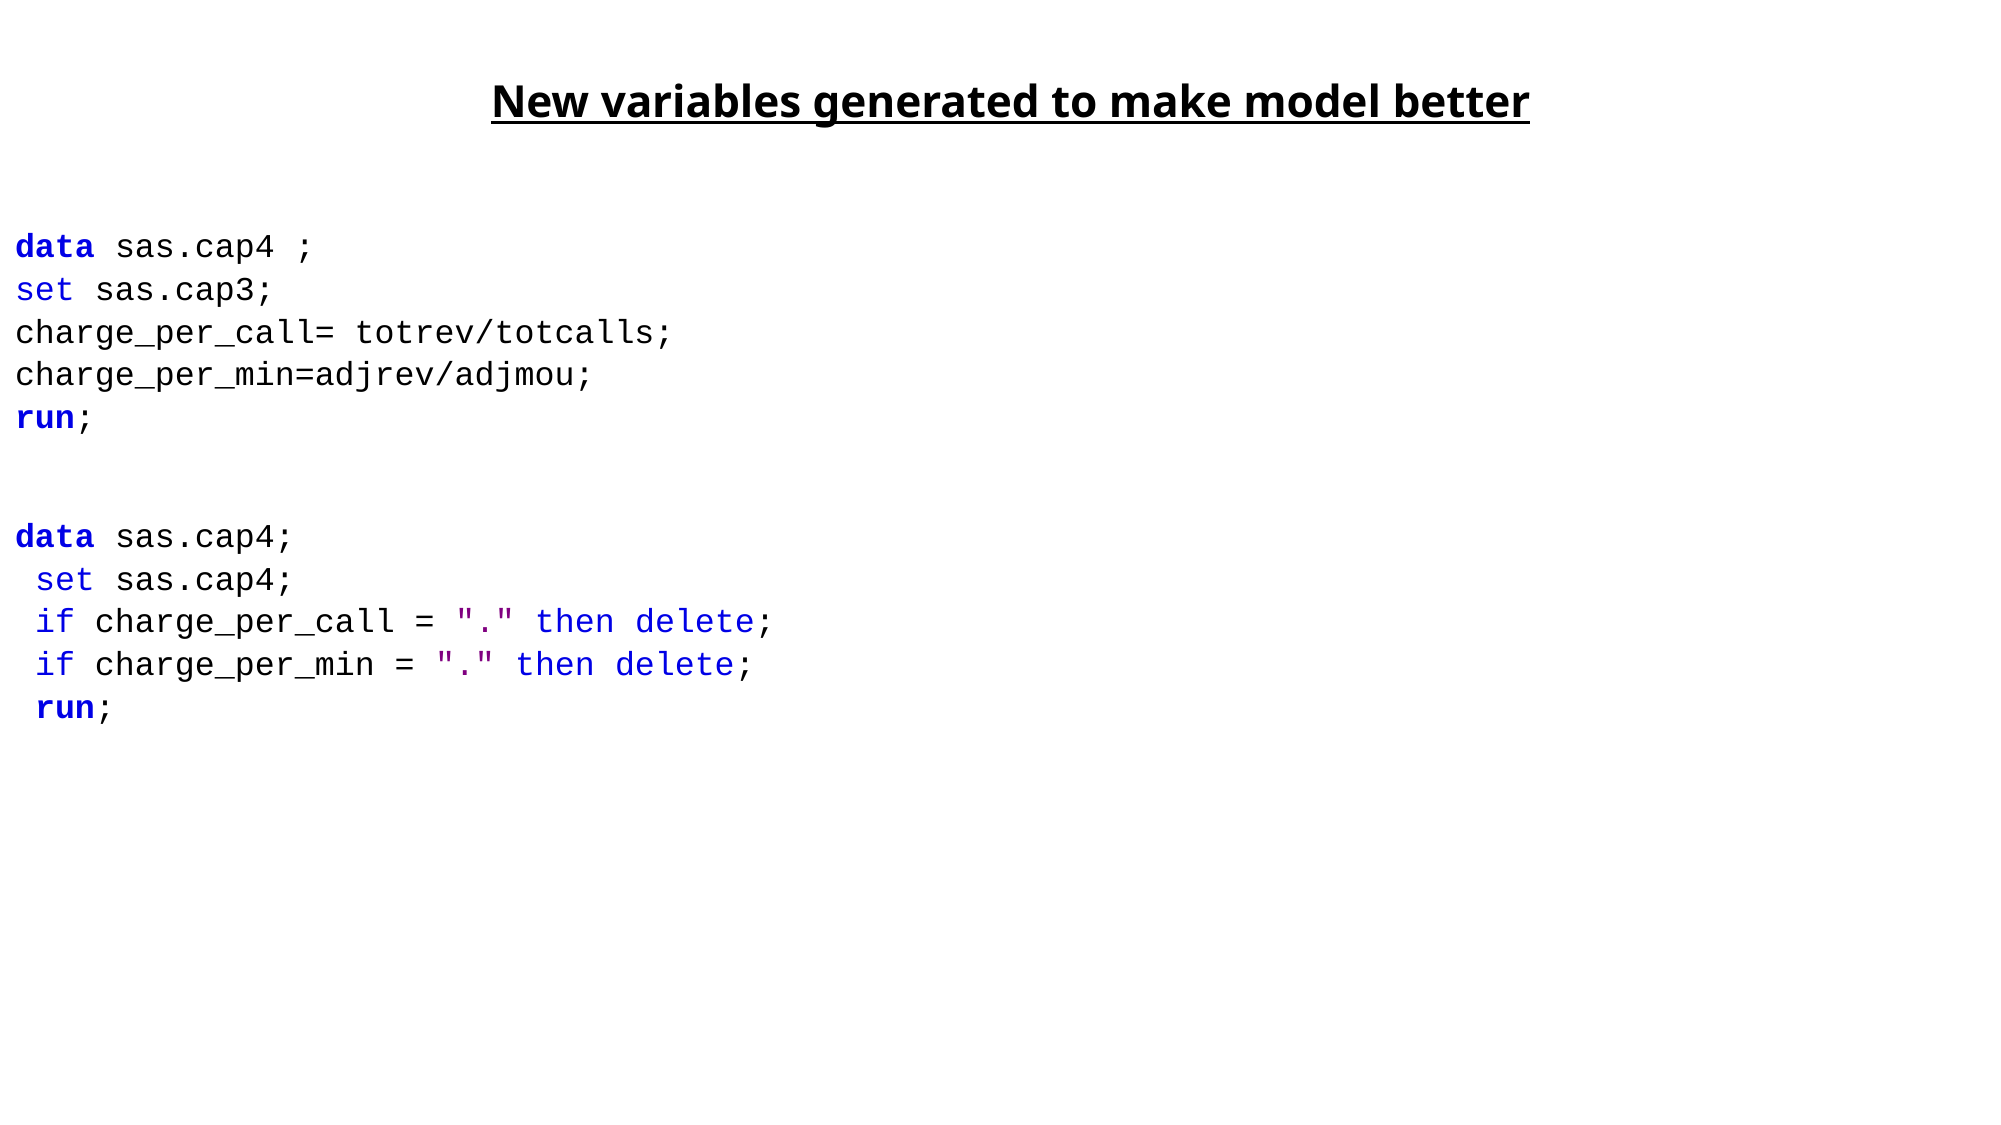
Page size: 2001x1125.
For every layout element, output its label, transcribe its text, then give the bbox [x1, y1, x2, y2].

subtitle data sas.cap4 ; set sas.cap3; charge_per_call= totrev/totcalls; charge_per_min=adjrev/adjmou; run; data sas.cap4; set sas.cap4; if charge_per_call = "." then delete; if charge_per_min = "." then delete; run; [0, 199, 2000, 1091]
title New variables generated to make model better [21, 0, 2000, 135]
